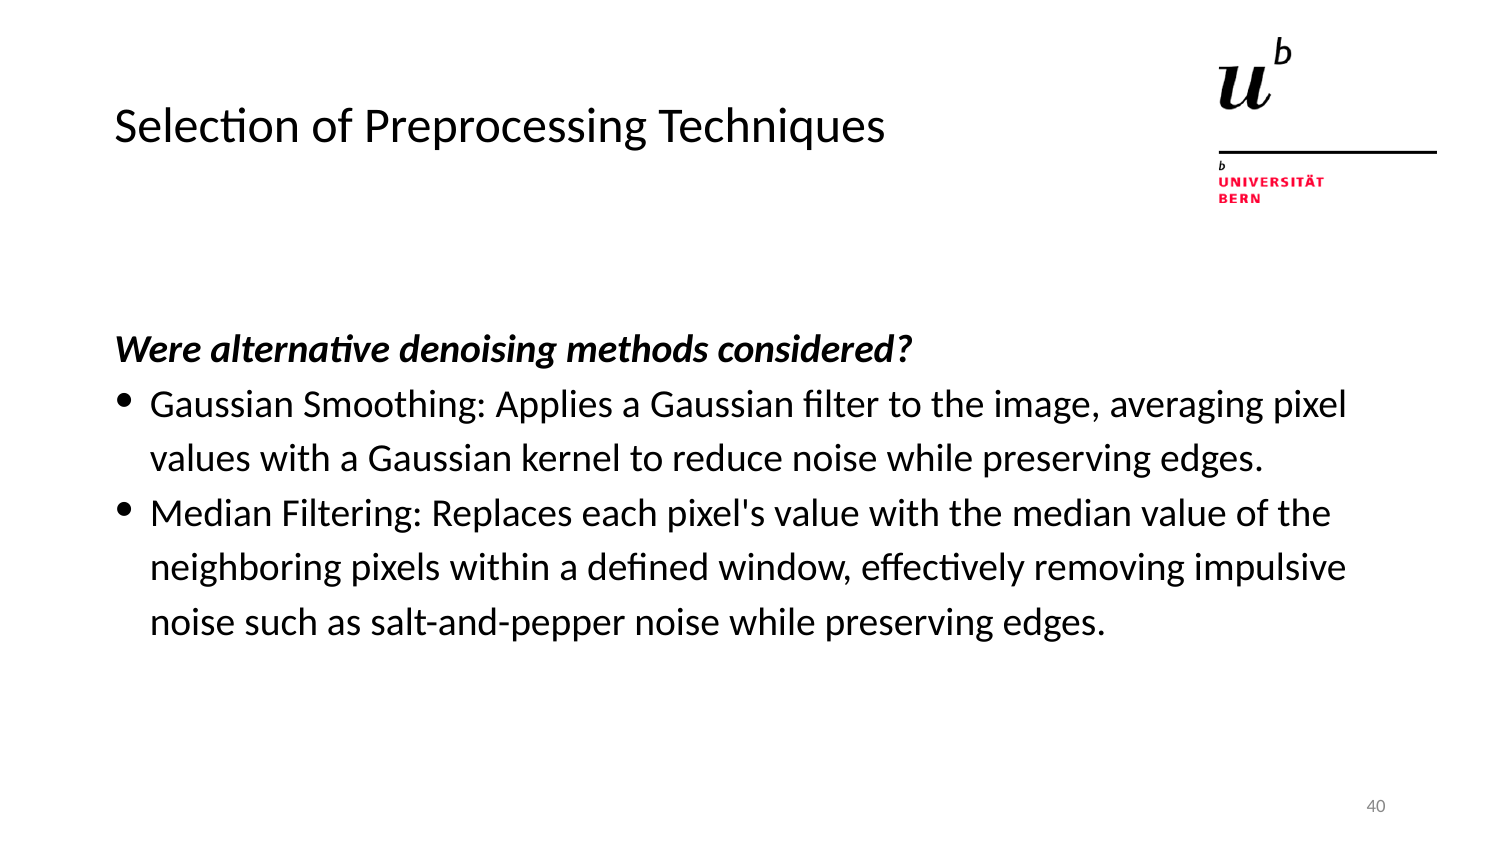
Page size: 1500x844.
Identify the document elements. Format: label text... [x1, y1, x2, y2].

text_box Were alternative denoising methods considered? Gaussian Smoothing: Applies a Gaussian filter to the image, averaging pixel values with a Gaussian kernel to reduce noise while preserving edges. Median Filtering: Replaces each pixel's value with the median value of the neighboring pixels within a defined window, effectively removing impulsive noise such as salt-and-pepper noise while preserving edges. [103, 207, 1397, 751]
title Selection of Preprocessing Techniques [103, 44, 1397, 207]
slide_number 40 [1059, 782, 1397, 827]
picture [1218, 0, 1500, 203]
